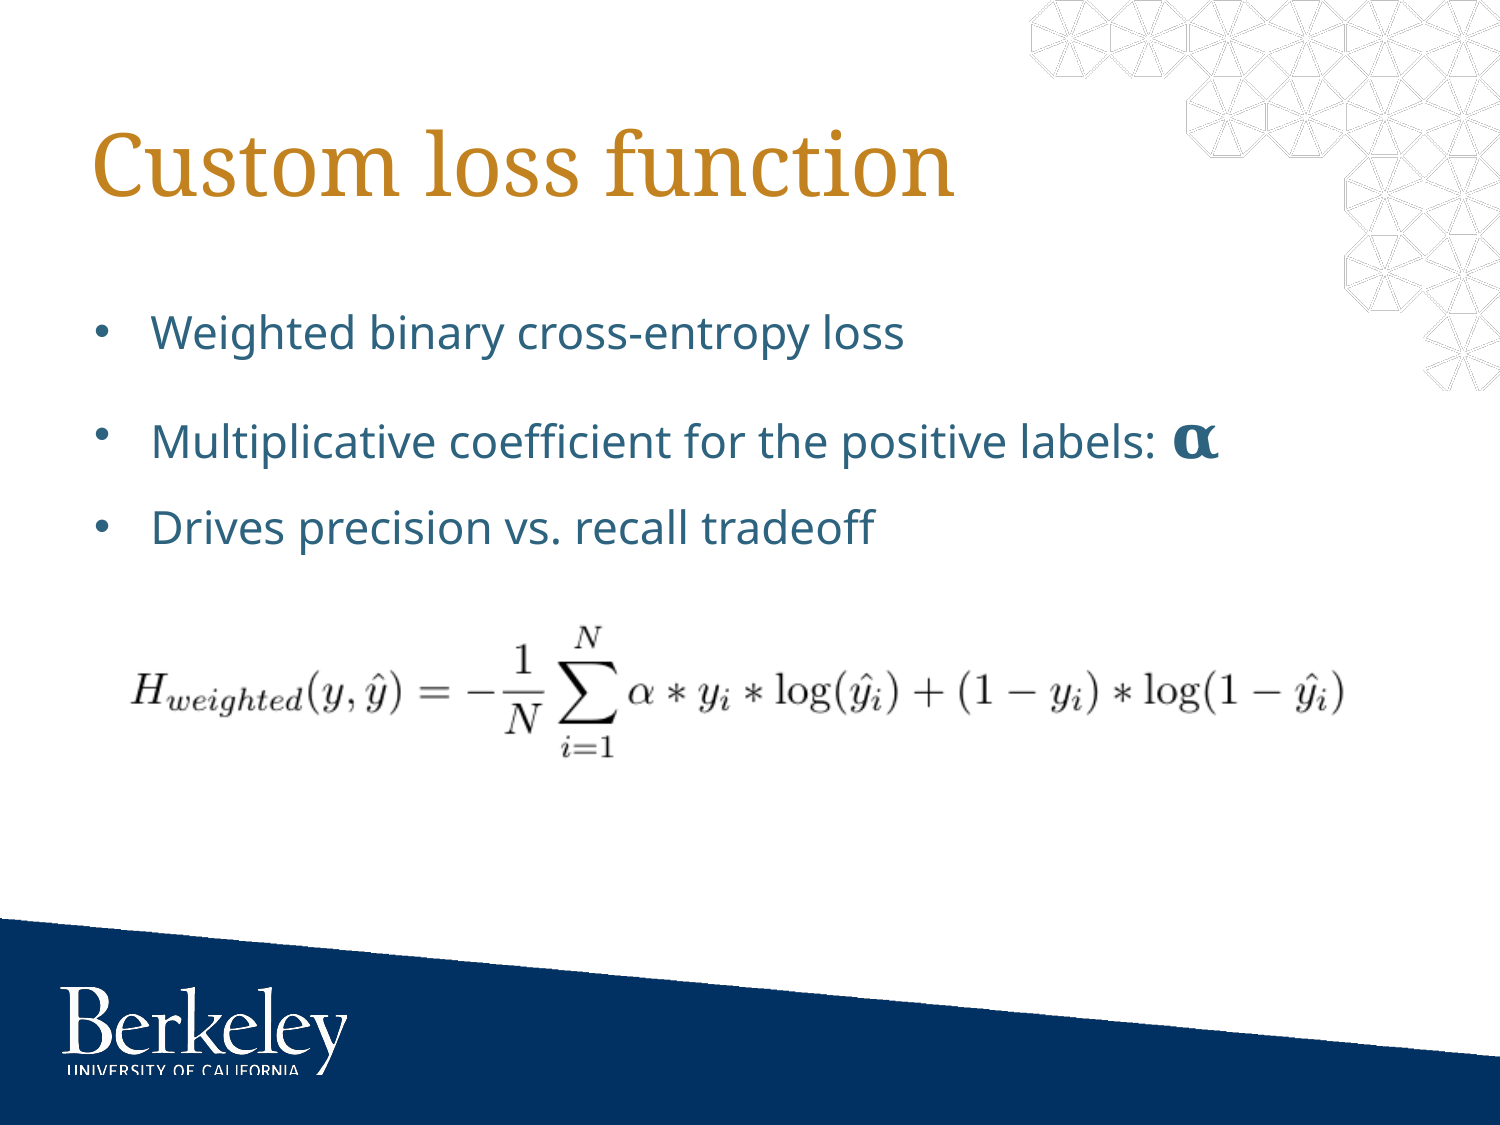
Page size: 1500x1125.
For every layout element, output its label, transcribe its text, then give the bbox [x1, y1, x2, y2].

picture [112, 606, 1388, 769]
title Custom loss function [75, 67, 1349, 257]
picture [1029, 0, 1500, 391]
picture [0, 918, 1500, 1125]
list Weighted binary cross-entropy loss Multiplicative coefficient for the positive labels: 𝛂 Drives precision vs. recall tradeoff [79, 268, 1465, 821]
